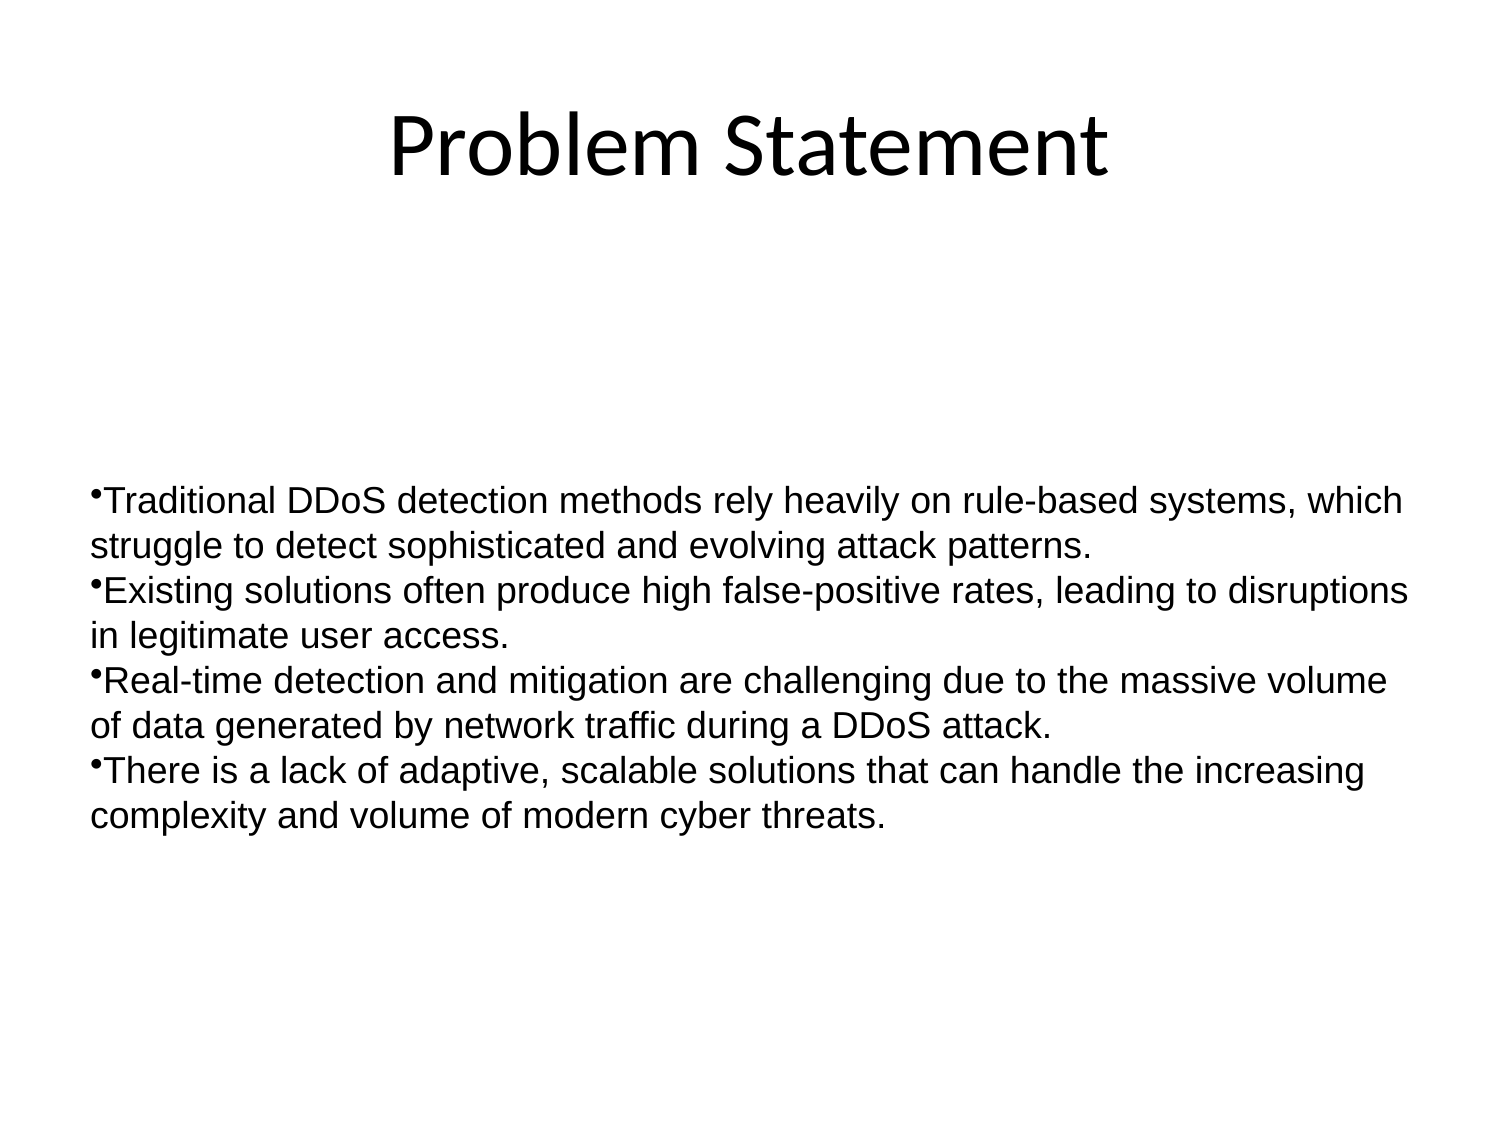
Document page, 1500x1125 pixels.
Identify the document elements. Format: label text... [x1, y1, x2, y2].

list Traditional DDoS detection methods rely heavily on rule-based systems, which struggle to detect sophisticated and evolving attack patterns. Existing solutions often produce high false-positive rates, leading to disruptions in legitimate user access. Real-time detection and mitigation are challenging due to the massive volume of data generated by network traffic during a DDoS attack. There is a lack of adaptive, scalable solutions that can handle the increasing complexity and volume of modern cyber threats. [75, 307, 1425, 961]
title Problem Statement [75, 45, 1425, 233]
